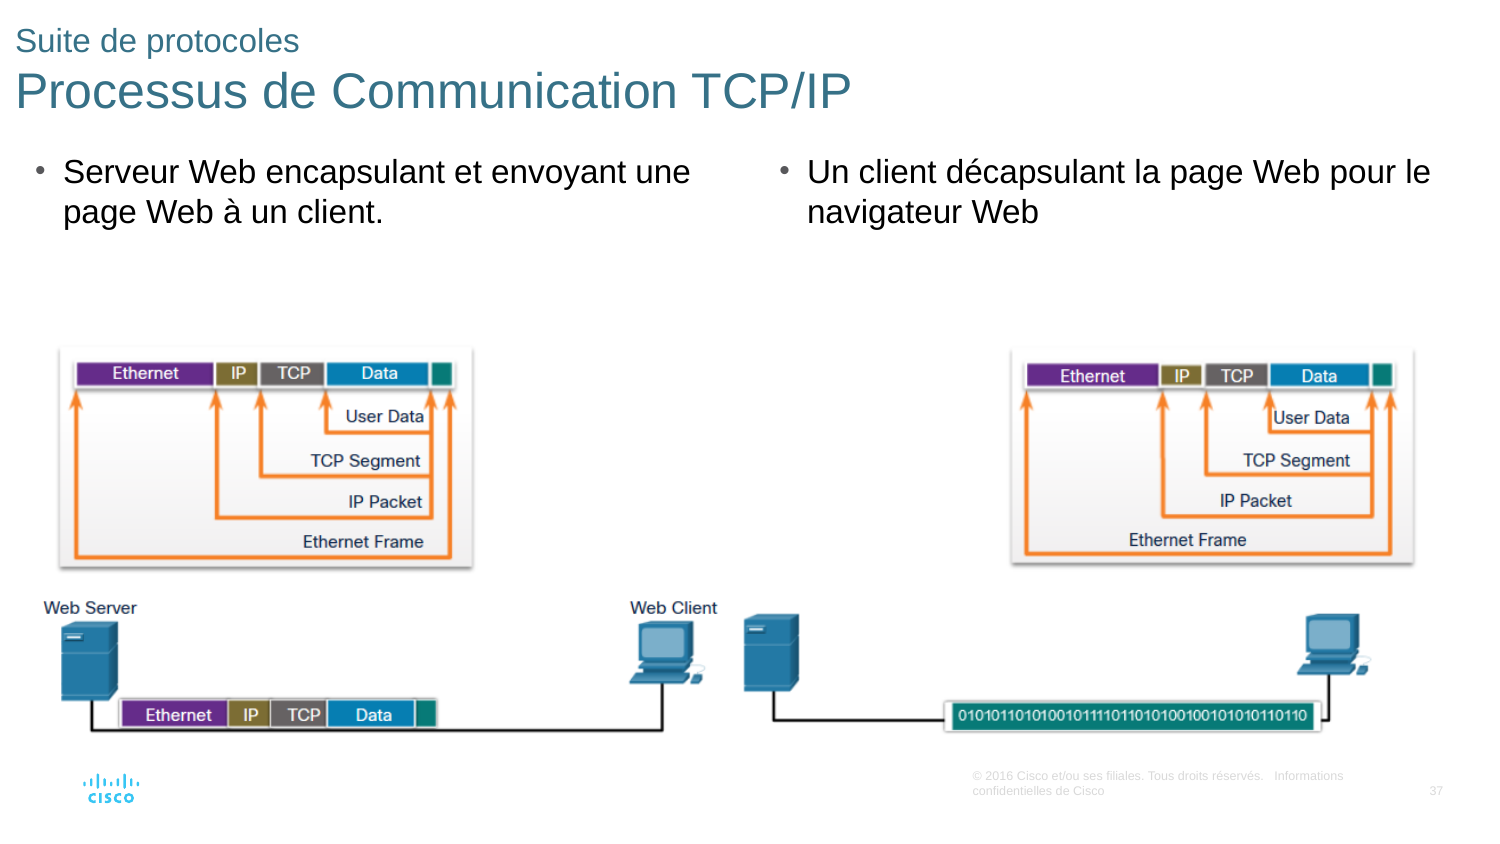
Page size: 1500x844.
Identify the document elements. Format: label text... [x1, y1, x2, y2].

list Serveur Web encapsulant et envoyant une page Web à un client. [20, 142, 736, 284]
text_box Un client décapsulant la page Web pour le navigateur Web [764, 142, 1480, 284]
title Suite de protocoles Processus de Communication TCP/IP [0, 6, 1500, 131]
picture [34, 330, 1433, 754]
